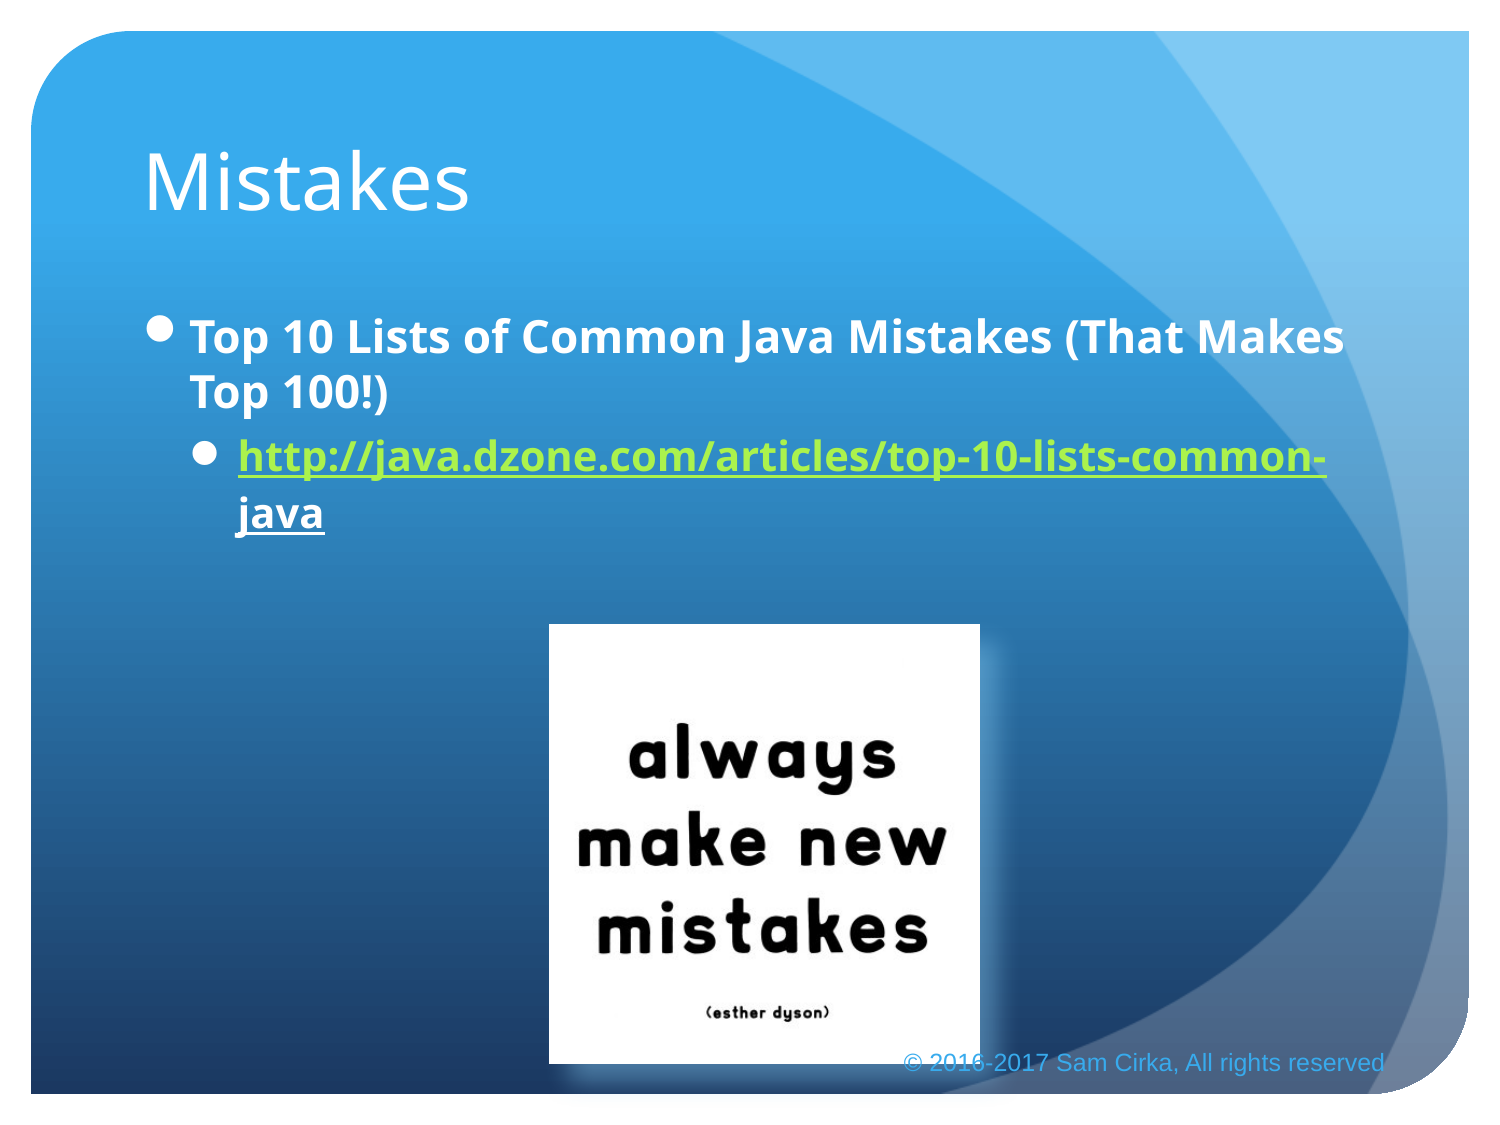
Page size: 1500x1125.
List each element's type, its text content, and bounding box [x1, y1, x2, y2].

title Mistakes [127, 62, 1372, 234]
footer © 2016-2017 Sam Cirka, All rights reserved [542, 1031, 1402, 1092]
picture [24, 30, 1473, 1094]
list Top 10 Lists of Common Java Mistakes (That Makes Top 100!) http://java.dzone.com/articles/top-10-lists-common-java [127, 299, 1372, 991]
